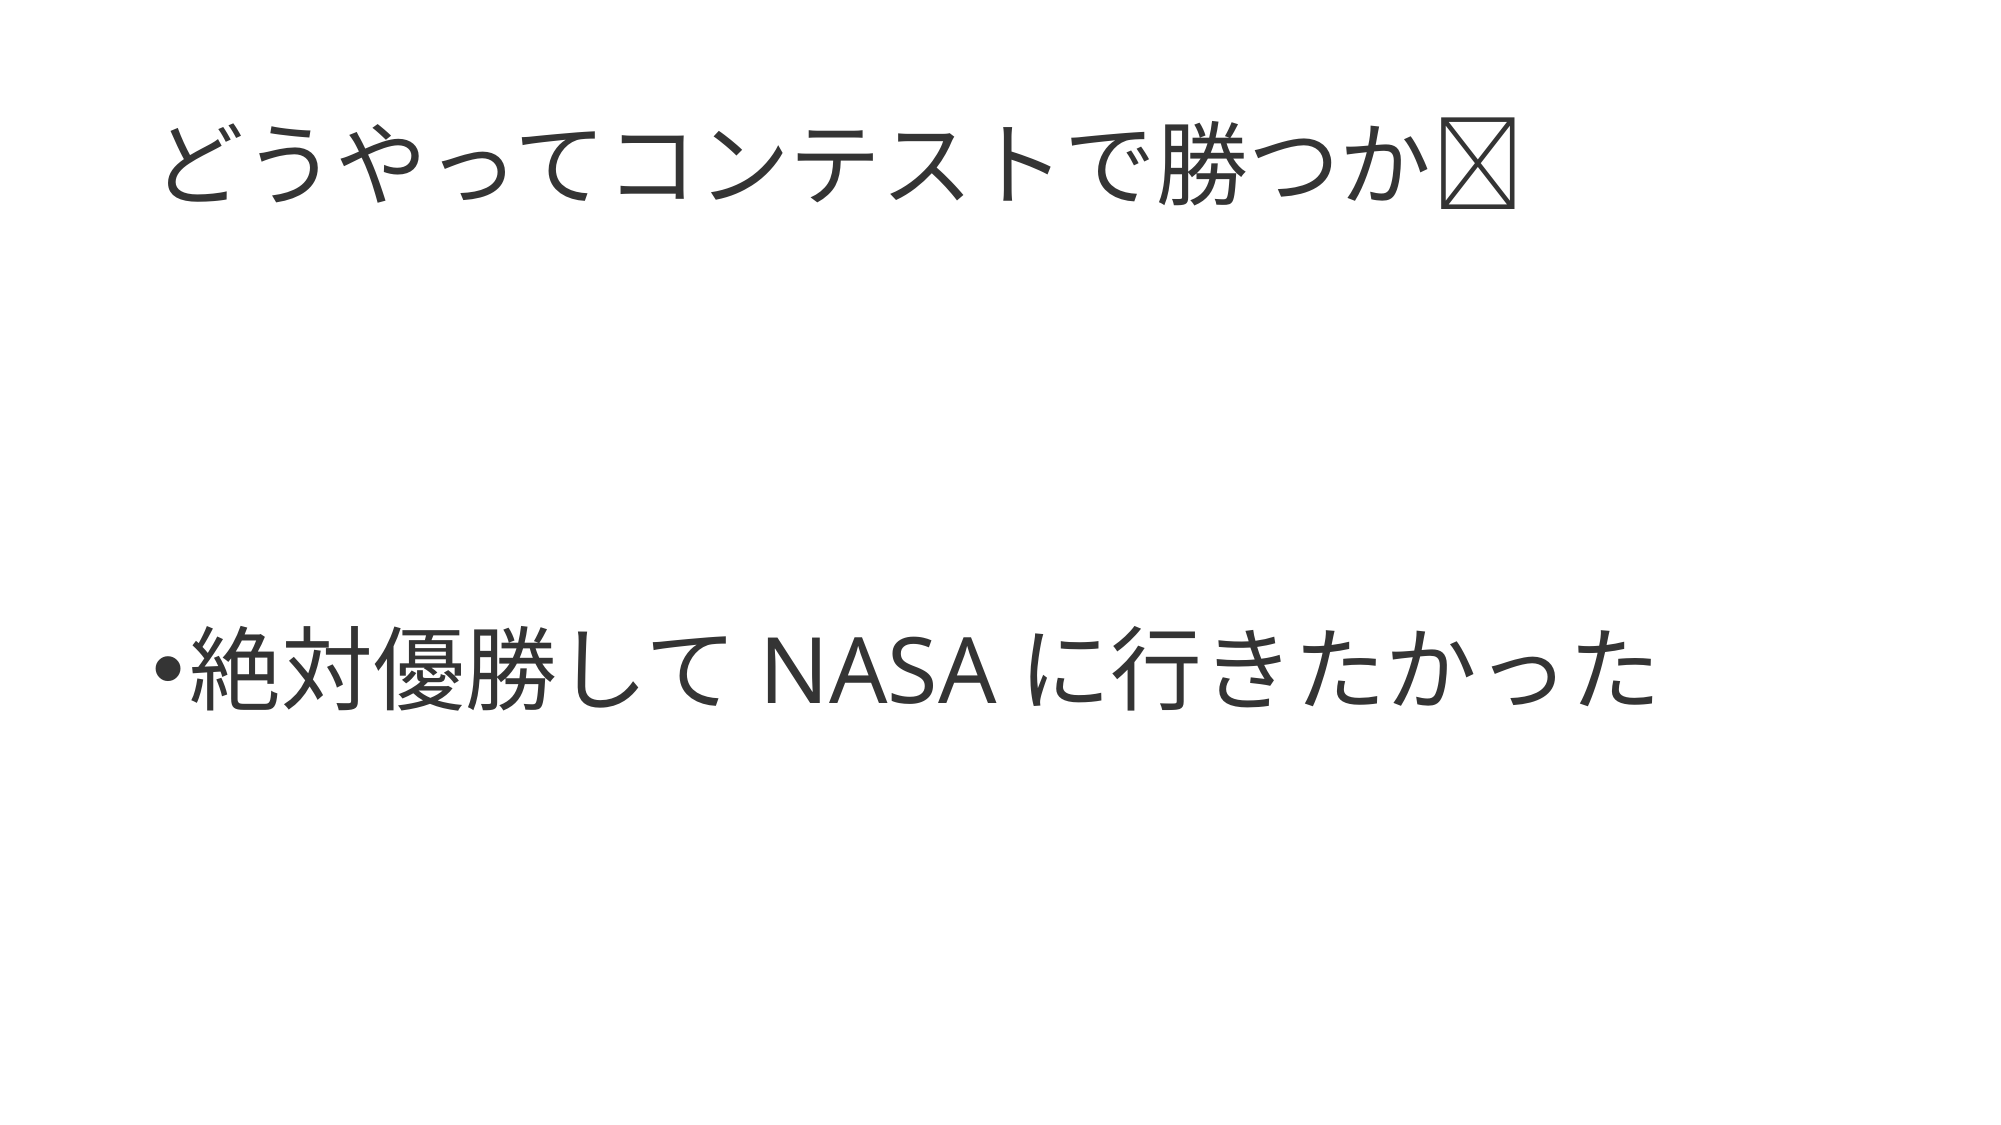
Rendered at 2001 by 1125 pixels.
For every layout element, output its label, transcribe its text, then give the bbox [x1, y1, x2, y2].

list 絶対優勝してNASAに行きたかった [137, 299, 1863, 1014]
title どうやってコンテストで勝つか👊 [137, 59, 1863, 278]
